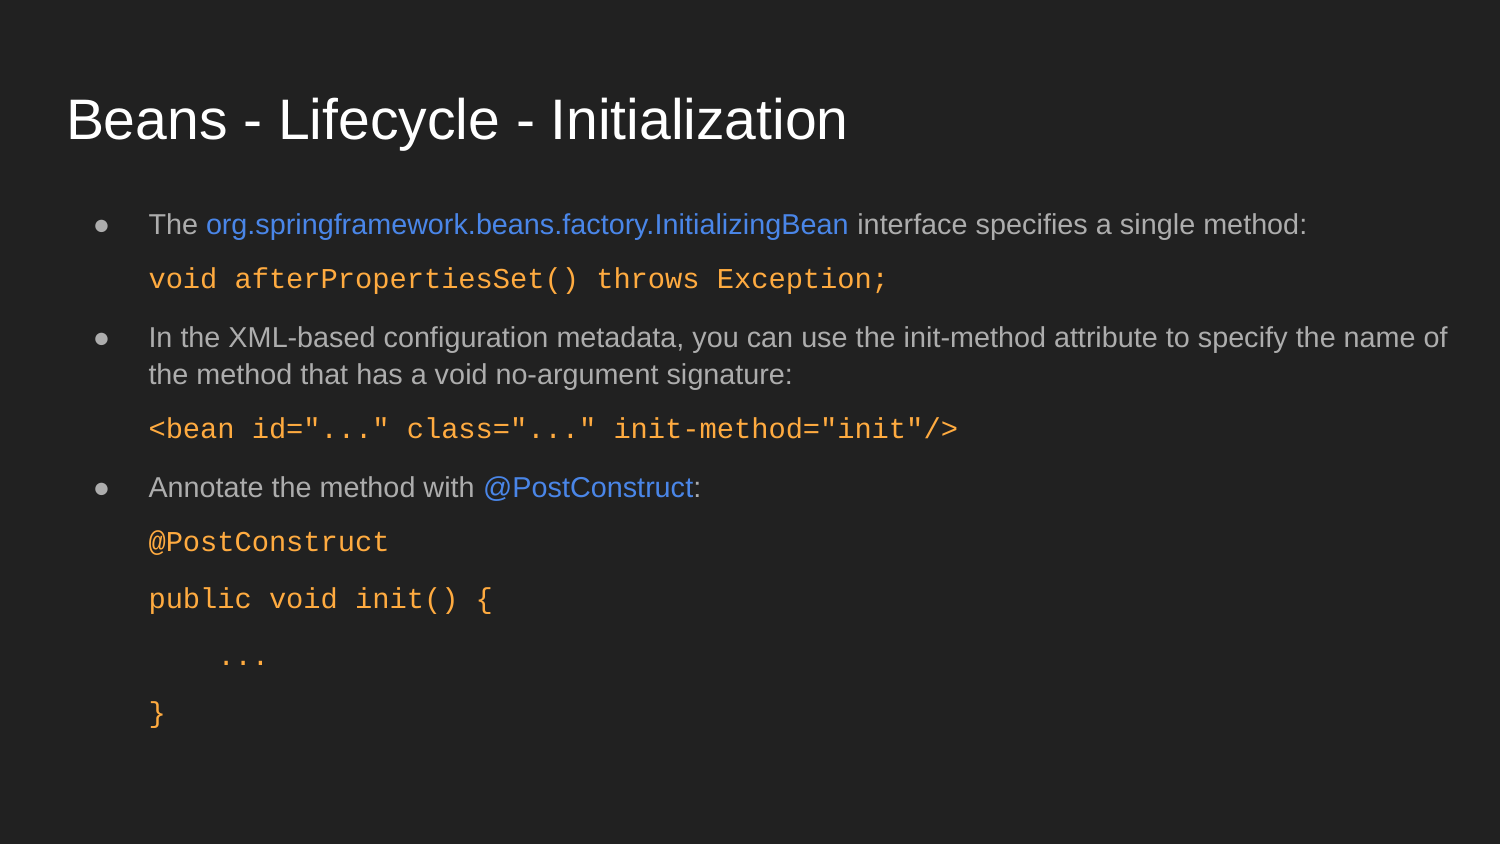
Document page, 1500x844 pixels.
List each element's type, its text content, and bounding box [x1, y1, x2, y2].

title Beans - Lifecycle - Initialization [51, 72, 1449, 167]
list The org.springframework.beans.factory.InitializingBean interface specifies a single method: void afterPropertiesSet() throws Exception; In the XML-based configuration metadata, you can use the init-method attribute to specify the name of the method that has a void no-argument signature: <bean id="..." class="..." init-method="init"/> Annotate the method with @PostConstruct: @PostConstruct public void init() { ... } [51, 189, 1465, 750]
